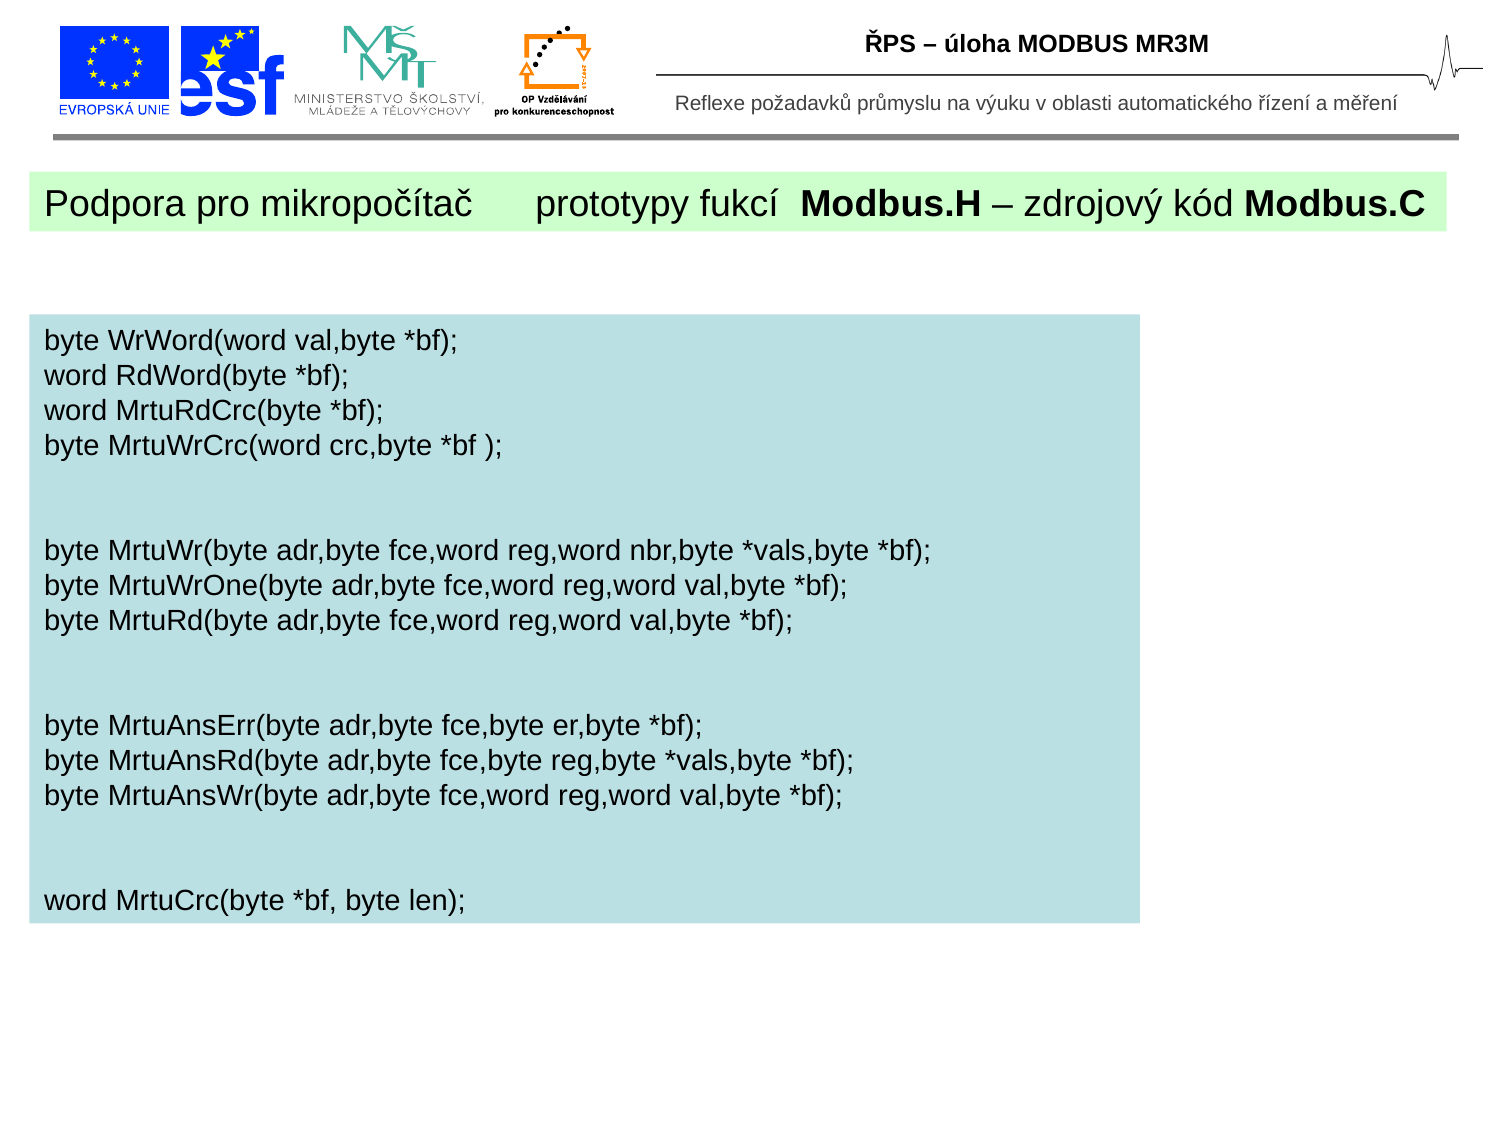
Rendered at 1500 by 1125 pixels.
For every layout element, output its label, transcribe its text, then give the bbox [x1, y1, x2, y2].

picture [656, 34, 1483, 91]
text_box ŘPS – úloha MODBUS MR3M [644, 20, 1430, 68]
text_box byte WrWord(word val,byte *bf); word RdWord(byte *bf); word MrtuRdCrc(byte *bf); byte MrtuWrCrc(word crc,byte *bf ); byte MrtuWr(byte adr,byte fce,word reg,word nbr,byte *vals,byte *bf); byte MrtuWrOne(byte adr,byte fce,word reg,word val,byte *bf); byte MrtuRd(byte adr,byte fce,word reg,word val,byte *bf); byte MrtuAnsErr(byte adr,byte fce,byte er,byte *bf); byte MrtuAnsRd(byte adr,byte fce,byte reg,byte *vals,byte *bf); byte MrtuAnsWr(byte adr,byte fce,word reg,word val,byte *bf); word MrtuCrc(byte *bf, byte len); [29, 314, 1140, 924]
text_box Podpora pro mikropočítač prototypy fukcí Modbus.H – zdrojový kód Modbus.C [29, 171, 1447, 232]
